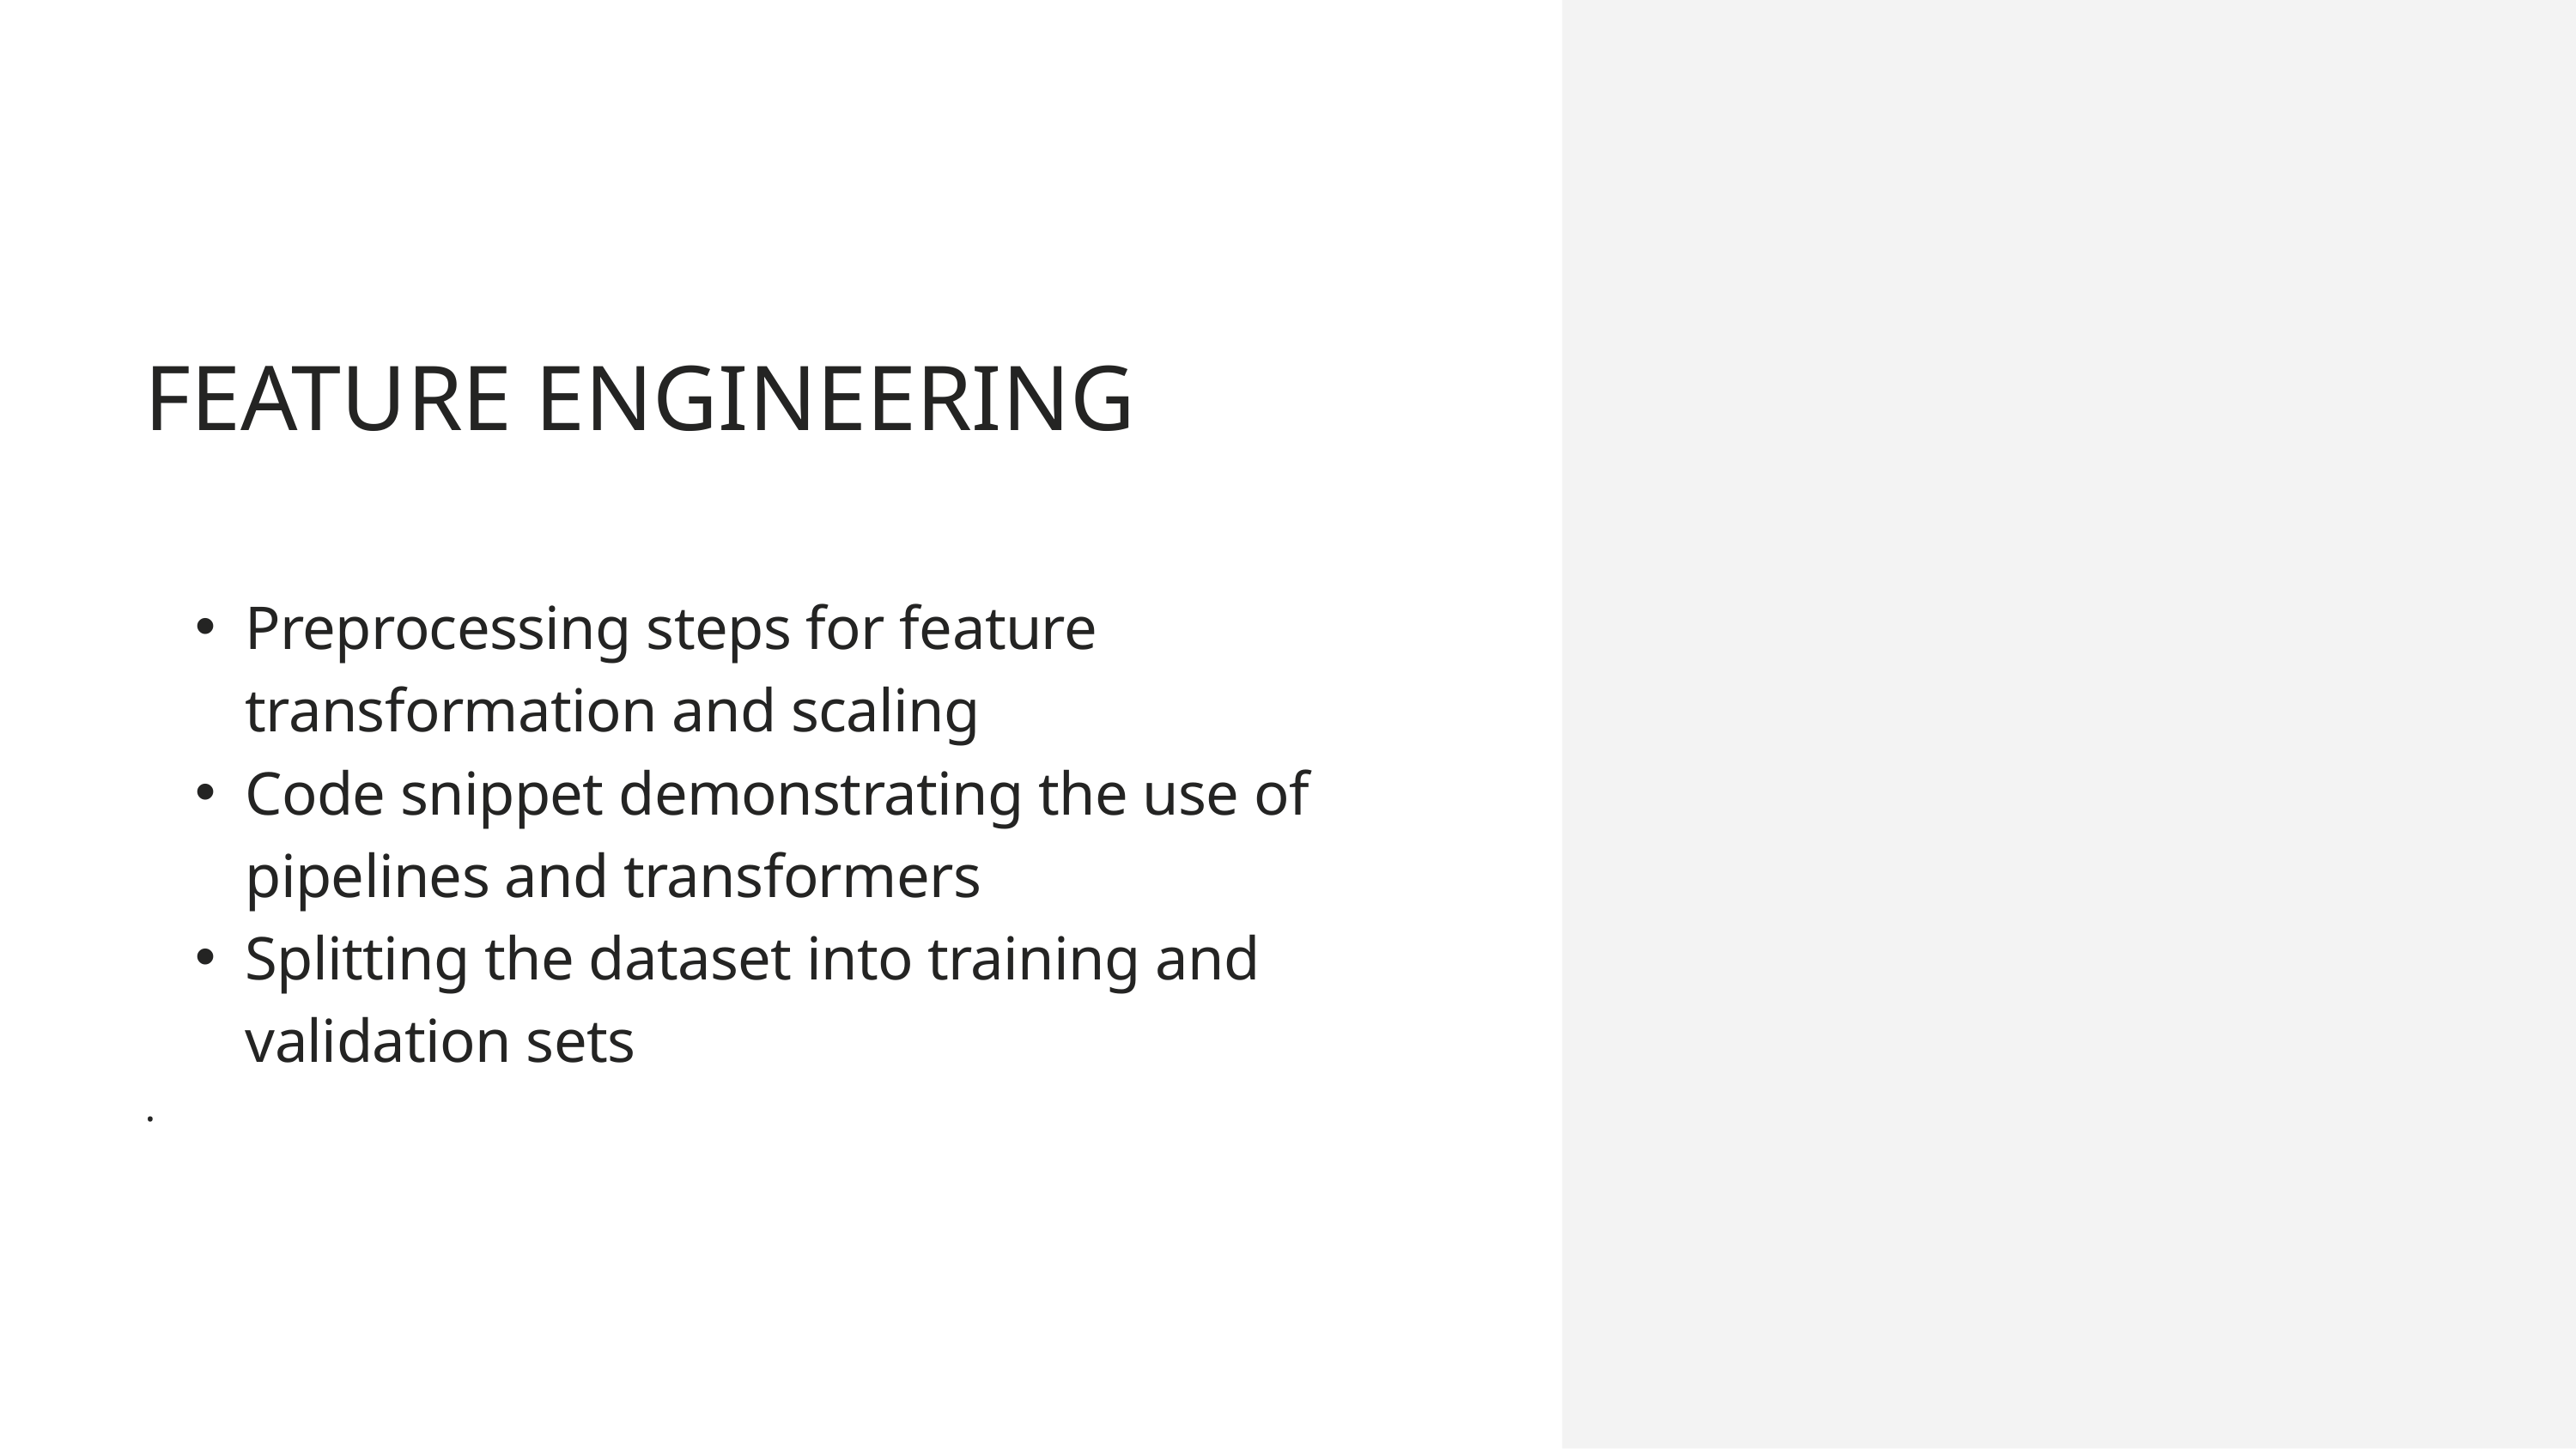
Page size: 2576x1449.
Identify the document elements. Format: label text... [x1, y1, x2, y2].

text_box Preprocessing steps for feature transformation and scaling Code snippet demonstrating the use of pipelines and transformers Splitting the dataset into training and validation sets . [144, 579, 1315, 1130]
text_box [1562, 0, 2576, 1449]
text_box FEATURE ENGINEERING [144, 341, 1315, 449]
